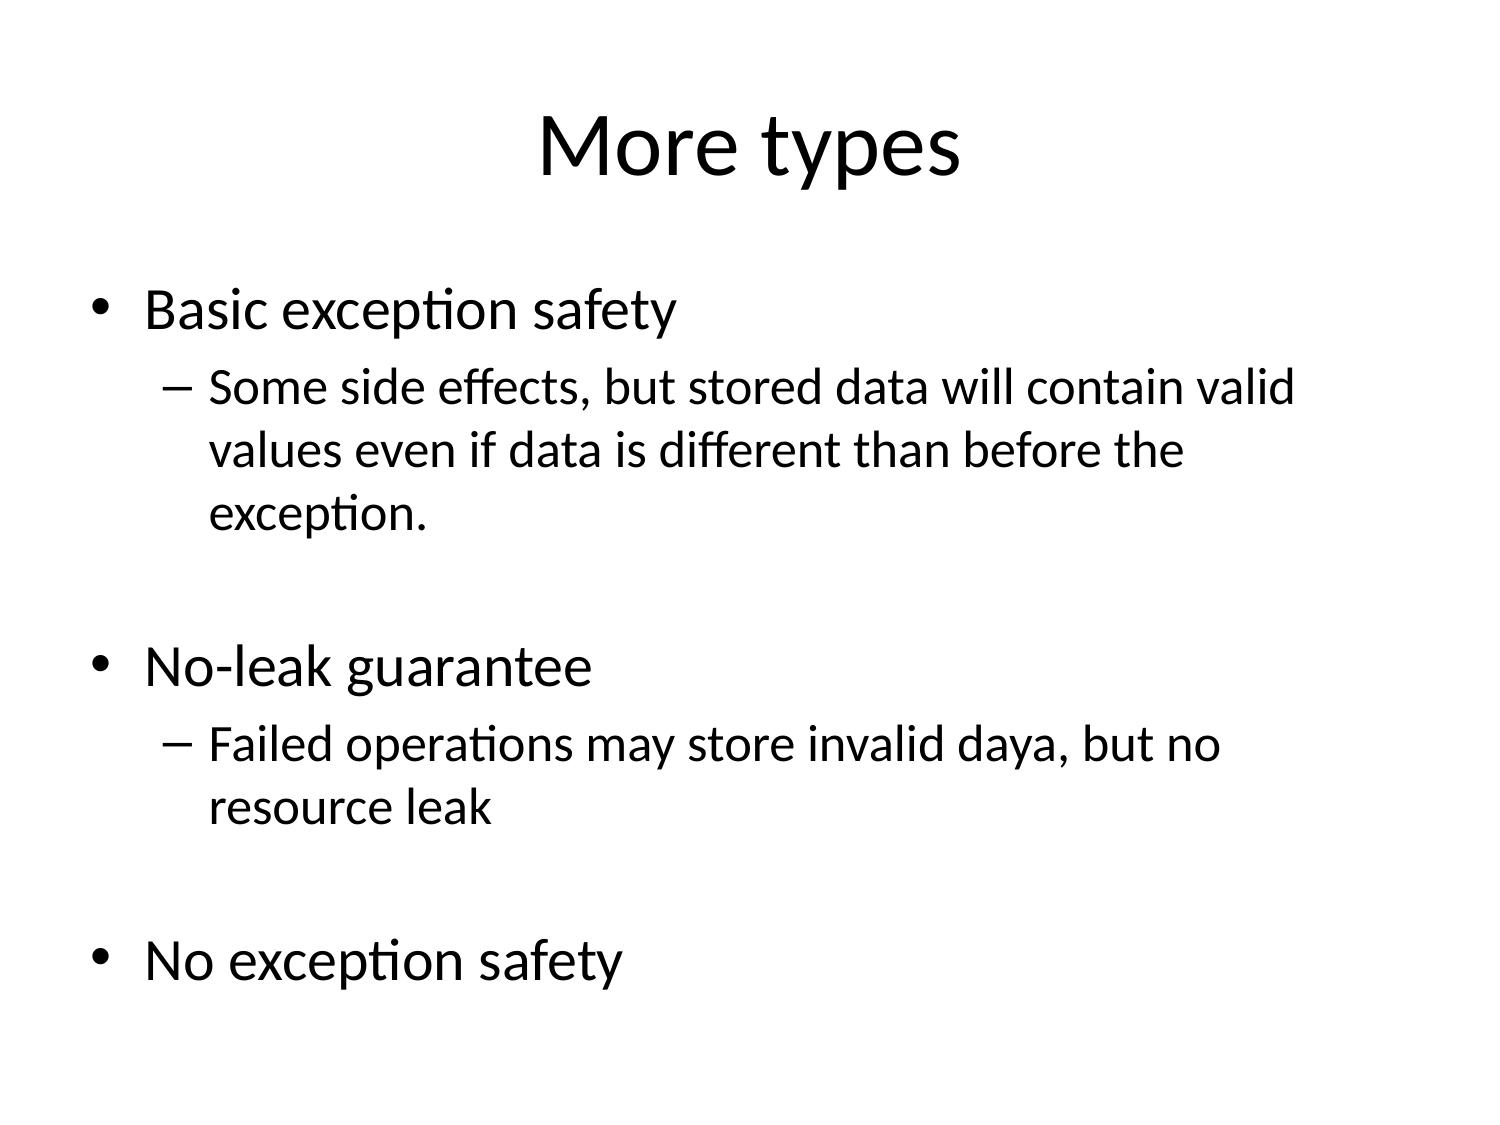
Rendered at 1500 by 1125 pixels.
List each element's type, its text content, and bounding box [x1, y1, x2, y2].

title More types [75, 45, 1425, 233]
list Basic exception safety Some side effects, but stored data will contain valid values even if data is different than before the exception. No-leak guarantee Failed operations may store invalid daya, but no resource leak No exception safety [75, 262, 1425, 1005]
